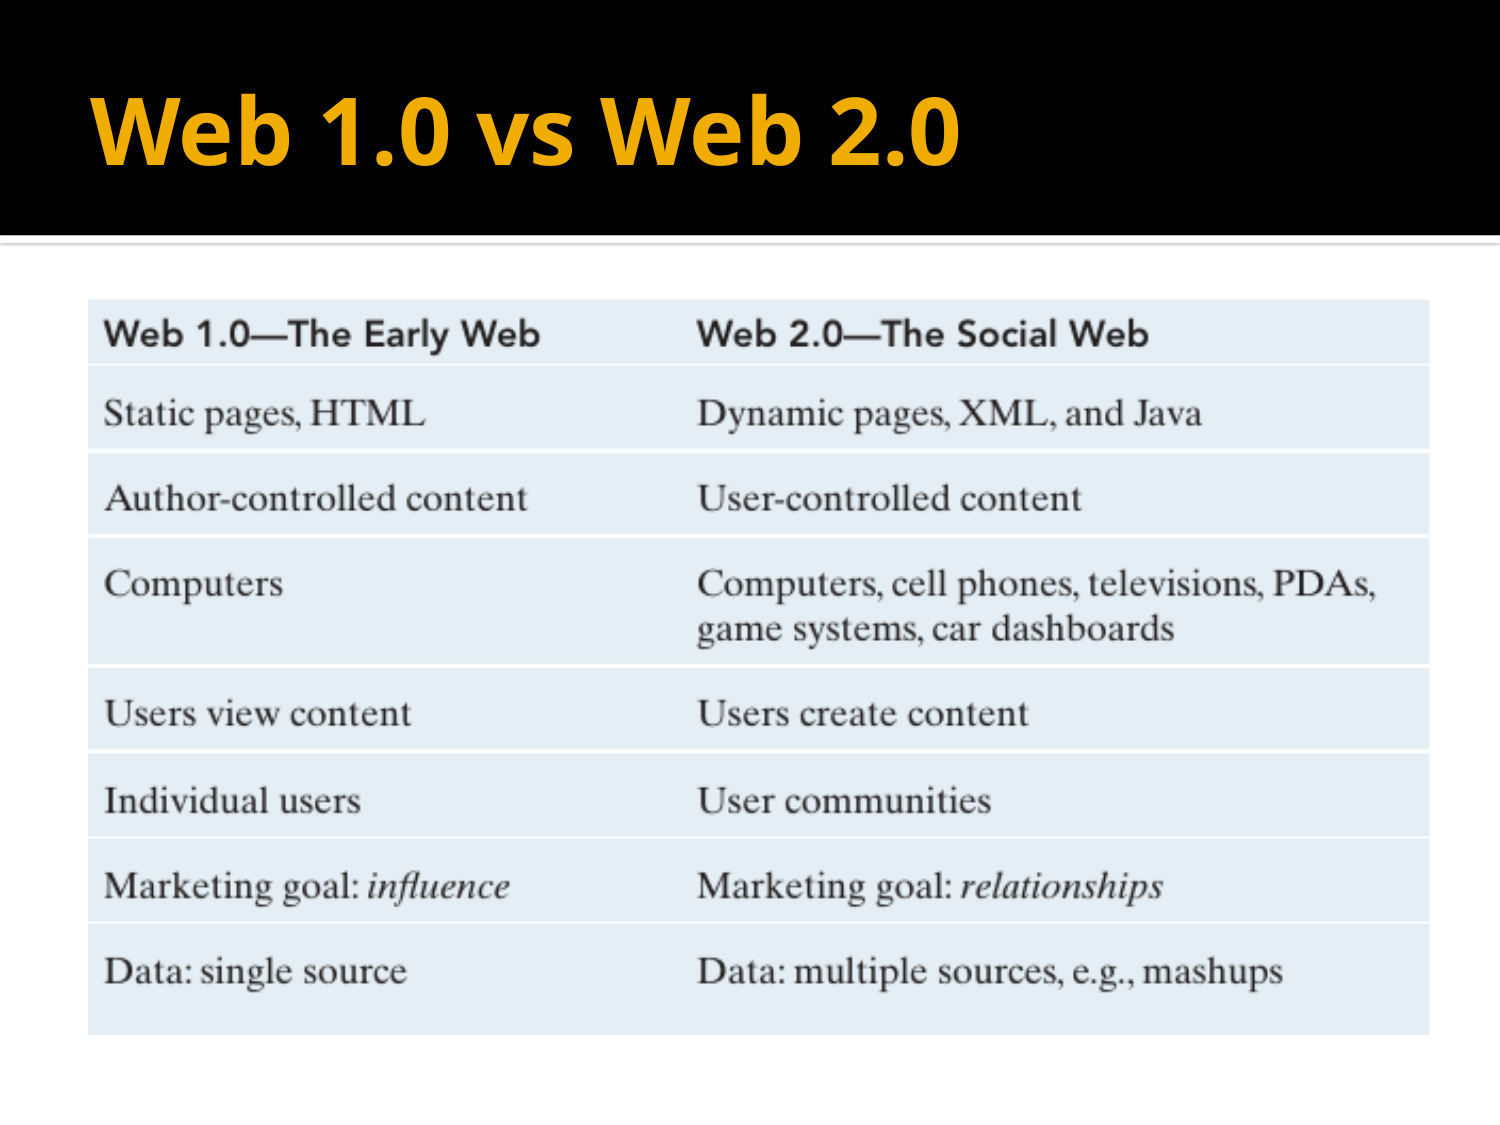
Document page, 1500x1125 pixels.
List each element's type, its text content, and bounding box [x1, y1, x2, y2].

picture [88, 296, 1432, 1035]
title Web 1.0 vs Web 2.0 [75, 25, 1425, 231]
